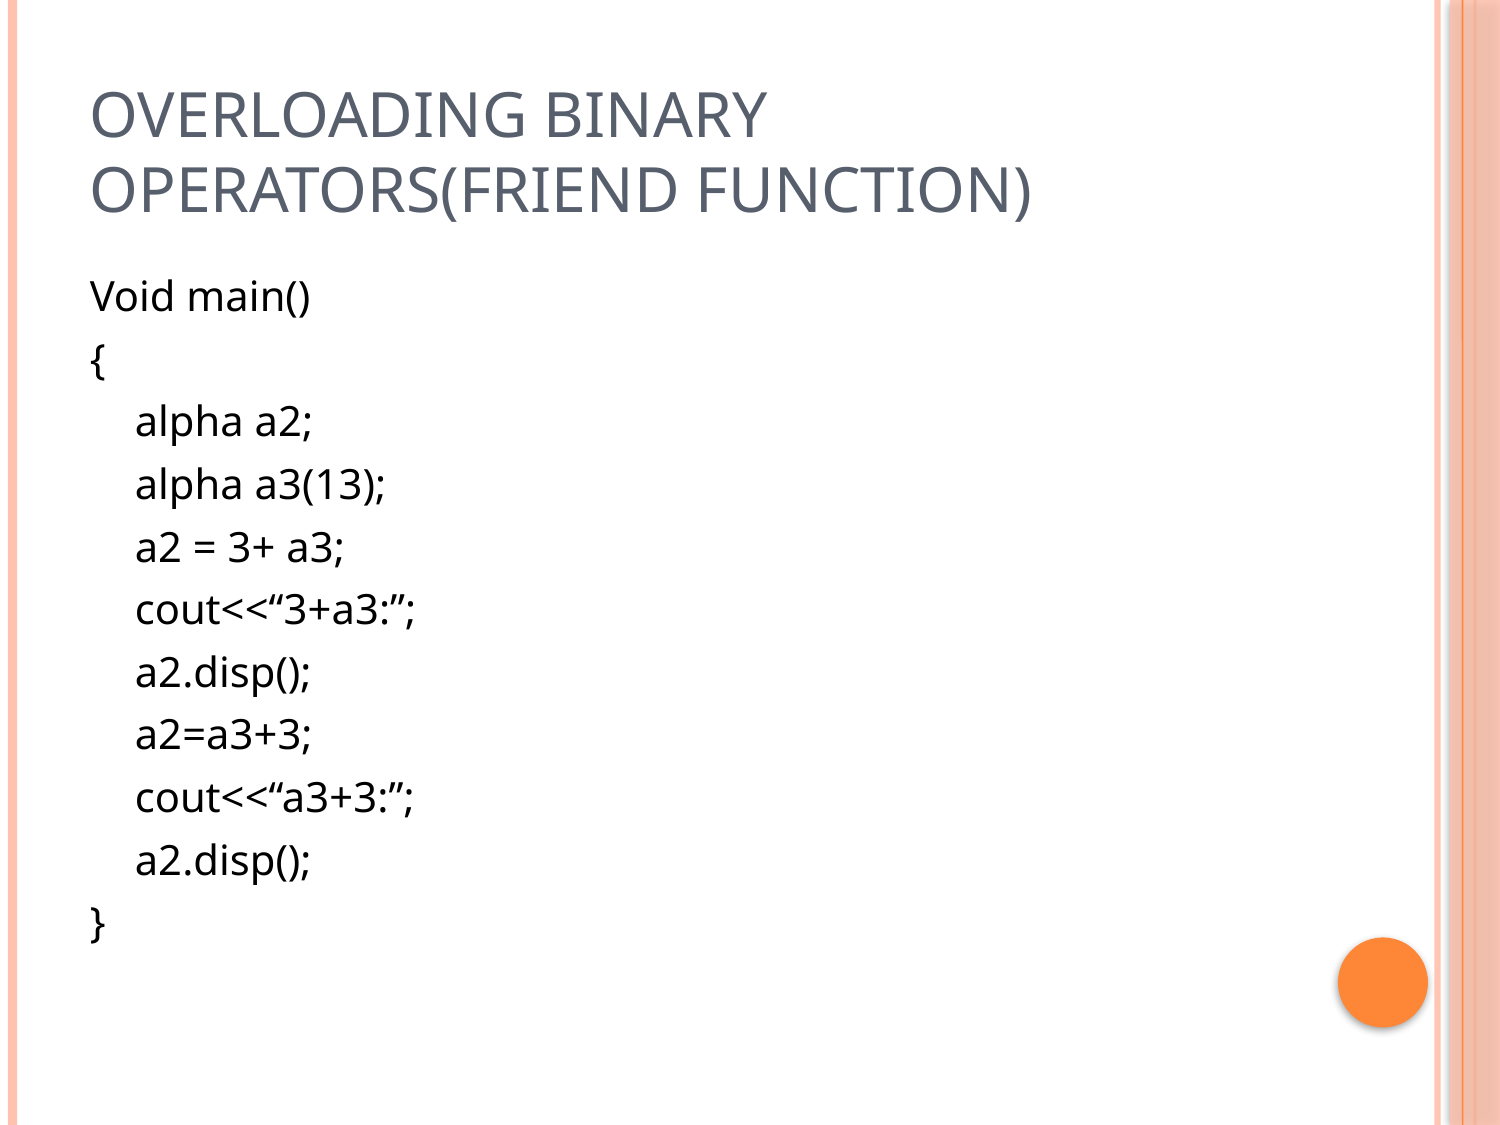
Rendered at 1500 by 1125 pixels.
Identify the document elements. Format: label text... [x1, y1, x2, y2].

title Overloading Binary Operators(Friend function) [75, 45, 1300, 233]
list Void main() { alpha a2; alpha a3(13); a2 = 3+ a3; cout<<“3+a3:”; a2.disp(); a2=a3+3; cout<<“a3+3:”; a2.disp(); } [75, 262, 1300, 1062]
